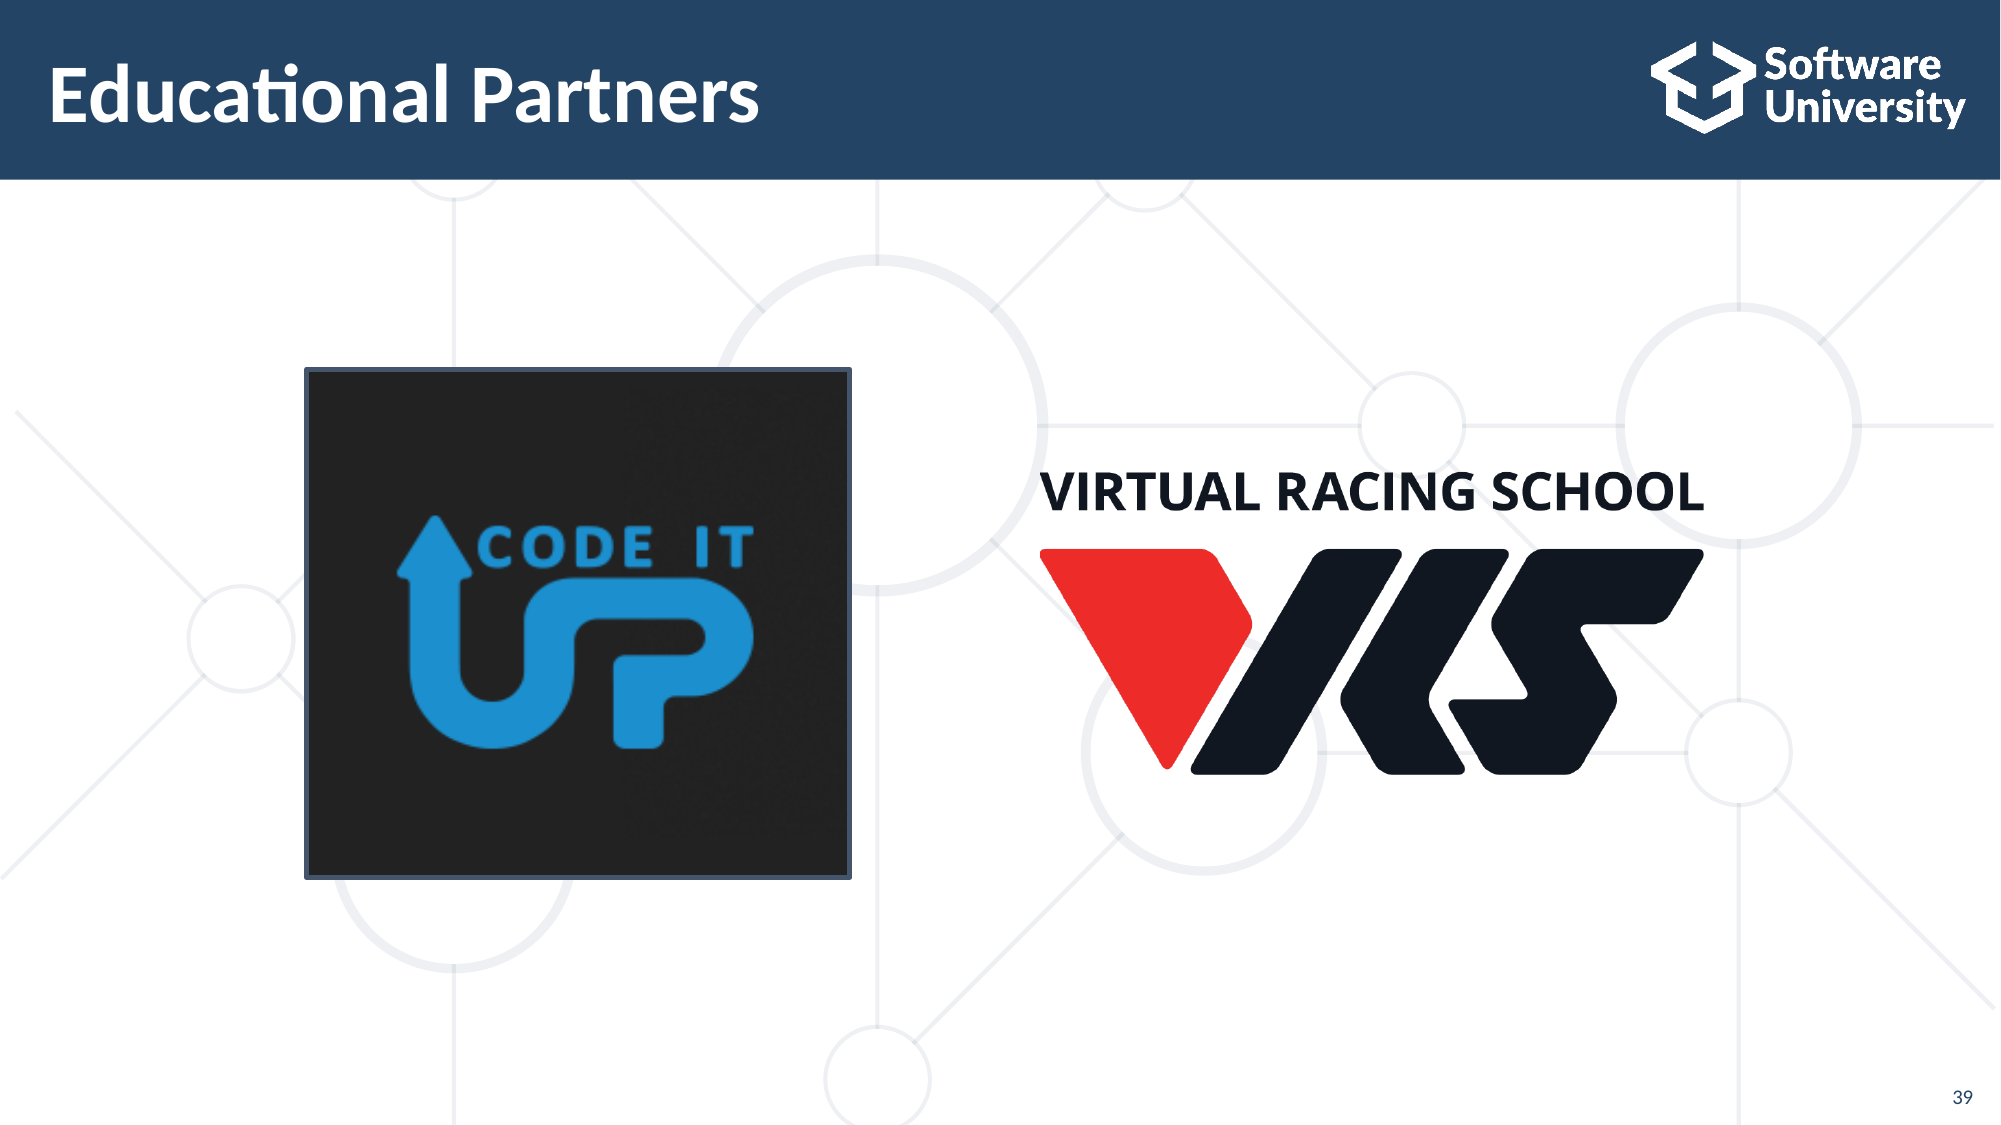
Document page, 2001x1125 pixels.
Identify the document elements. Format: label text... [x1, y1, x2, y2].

slide_number 39 [1927, 1067, 1989, 1117]
picture [1651, 41, 1966, 134]
picture [308, 371, 848, 876]
title Educational Partners [31, 16, 1625, 162]
picture [1040, 295, 1704, 951]
